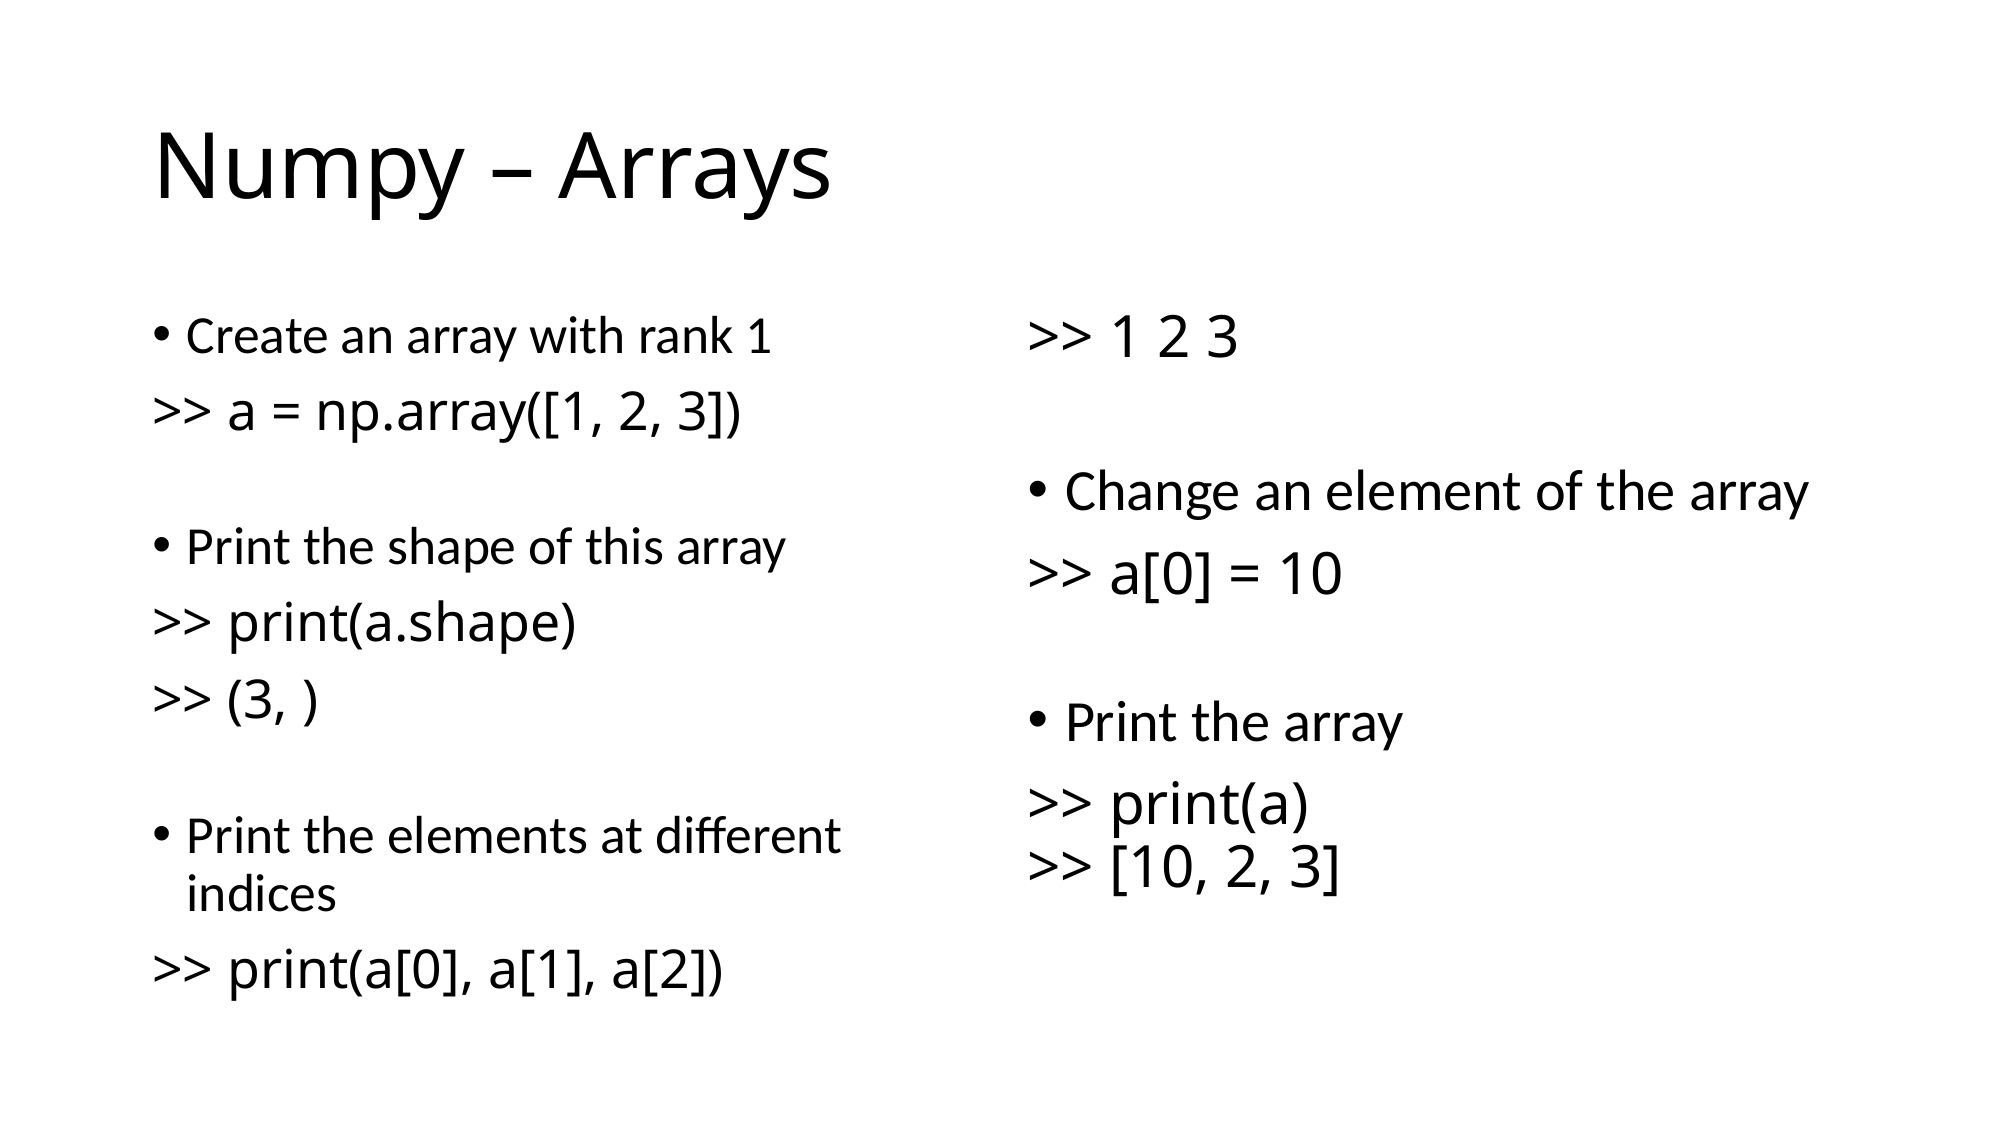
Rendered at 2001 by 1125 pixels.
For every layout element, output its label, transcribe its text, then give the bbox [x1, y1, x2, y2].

list >> 1 2 3 Change an element of the array >> a[0] = 10 Print the array >> print(a) >> [10, 2, 3] [1012, 299, 1863, 1014]
title Numpy – Arrays [137, 59, 1863, 278]
list Create an array with rank 1 >> a = np.array([1, 2, 3]) Print the shape of this array >> print(a.shape) >> (3, ) Print the elements at different indices >> print(a[0], a[1], a[2]) [137, 299, 988, 1014]
